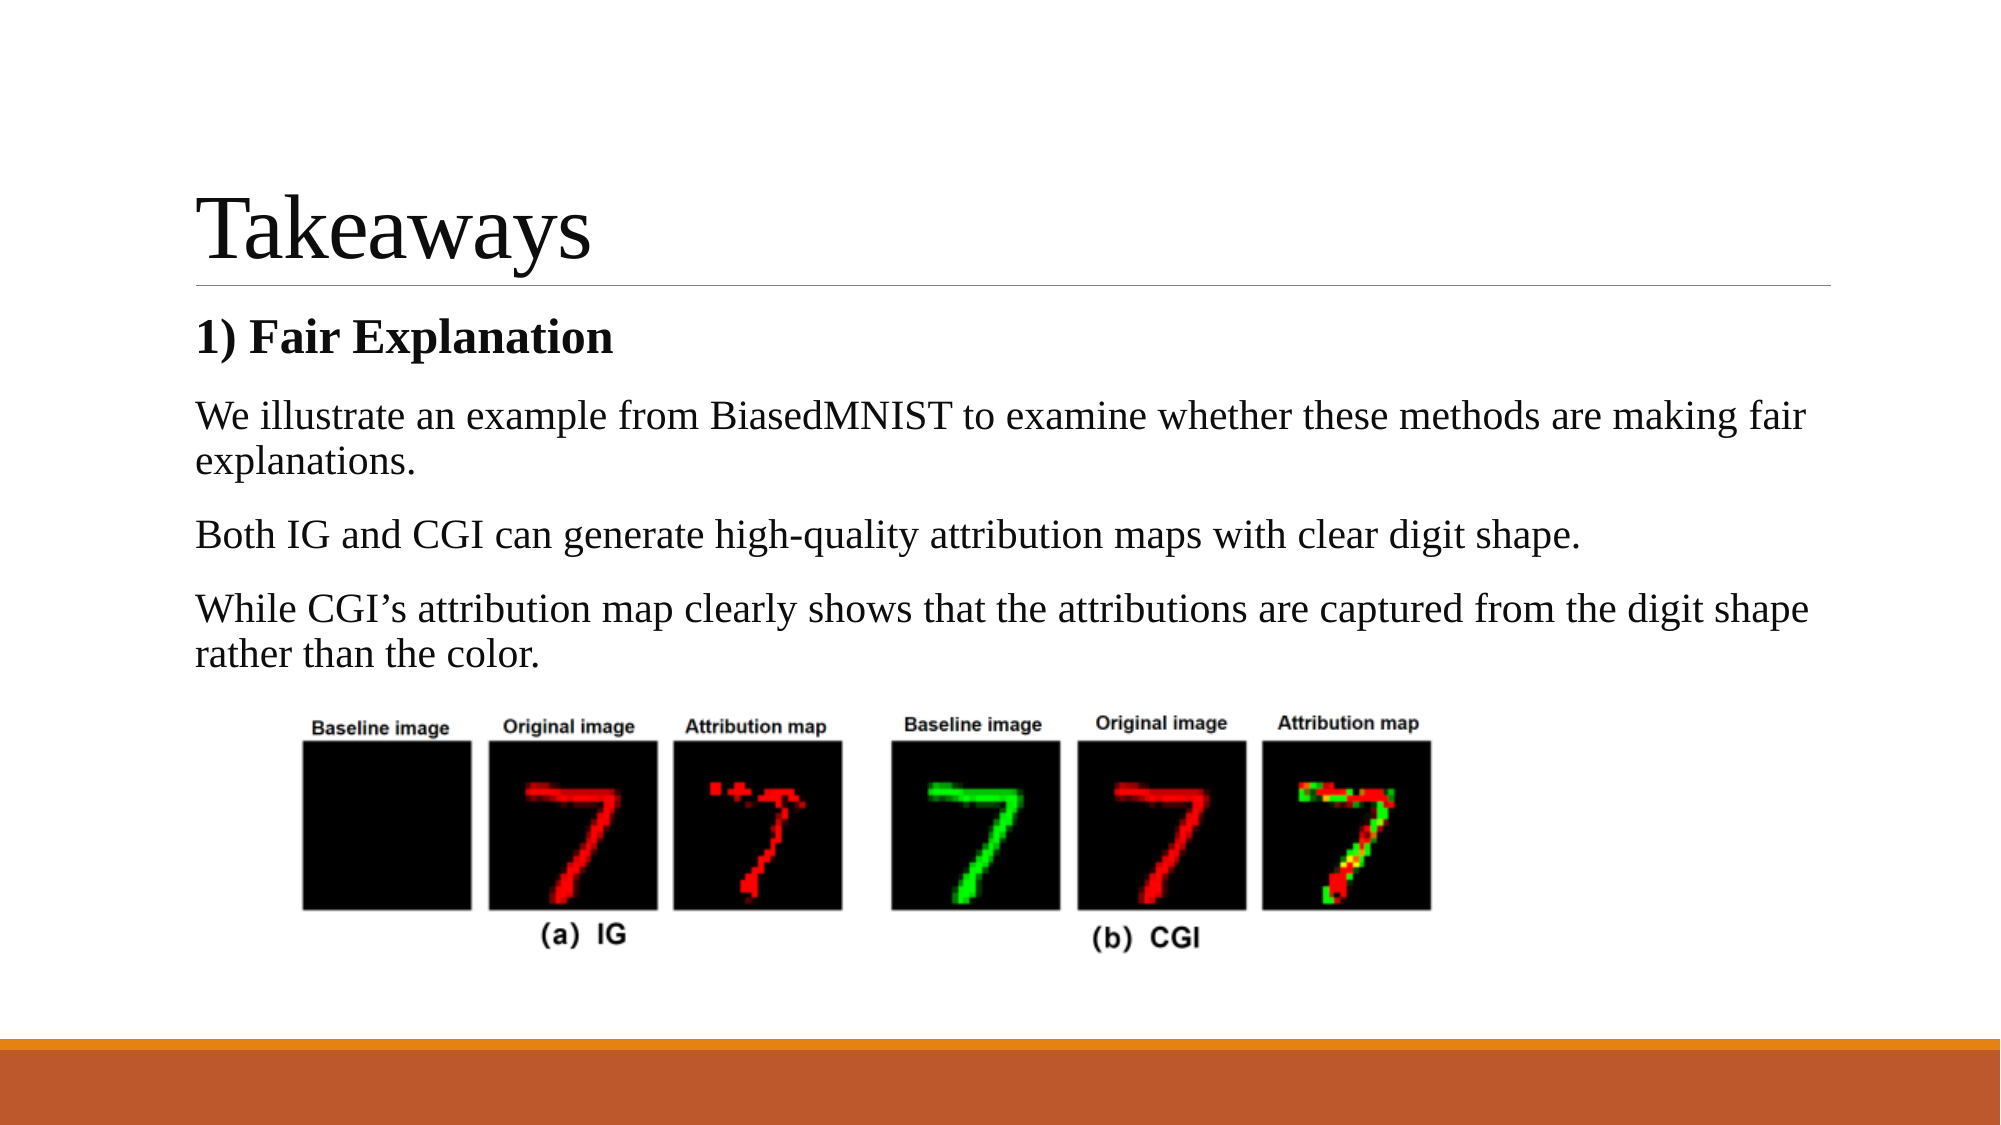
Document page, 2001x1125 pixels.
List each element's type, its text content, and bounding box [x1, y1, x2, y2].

list 1) Fair Explanation We illustrate an example from BiasedMNIST to examine whether these methods are making fair explanations. Both IG and CGI can generate high-quality attribution maps with clear digit shape. While CGI’s attribution map clearly shows that the attributions are captured from the digit shape rather than the color. [180, 302, 1830, 963]
picture [287, 707, 1450, 964]
title Takeaways [180, 47, 1830, 285]
